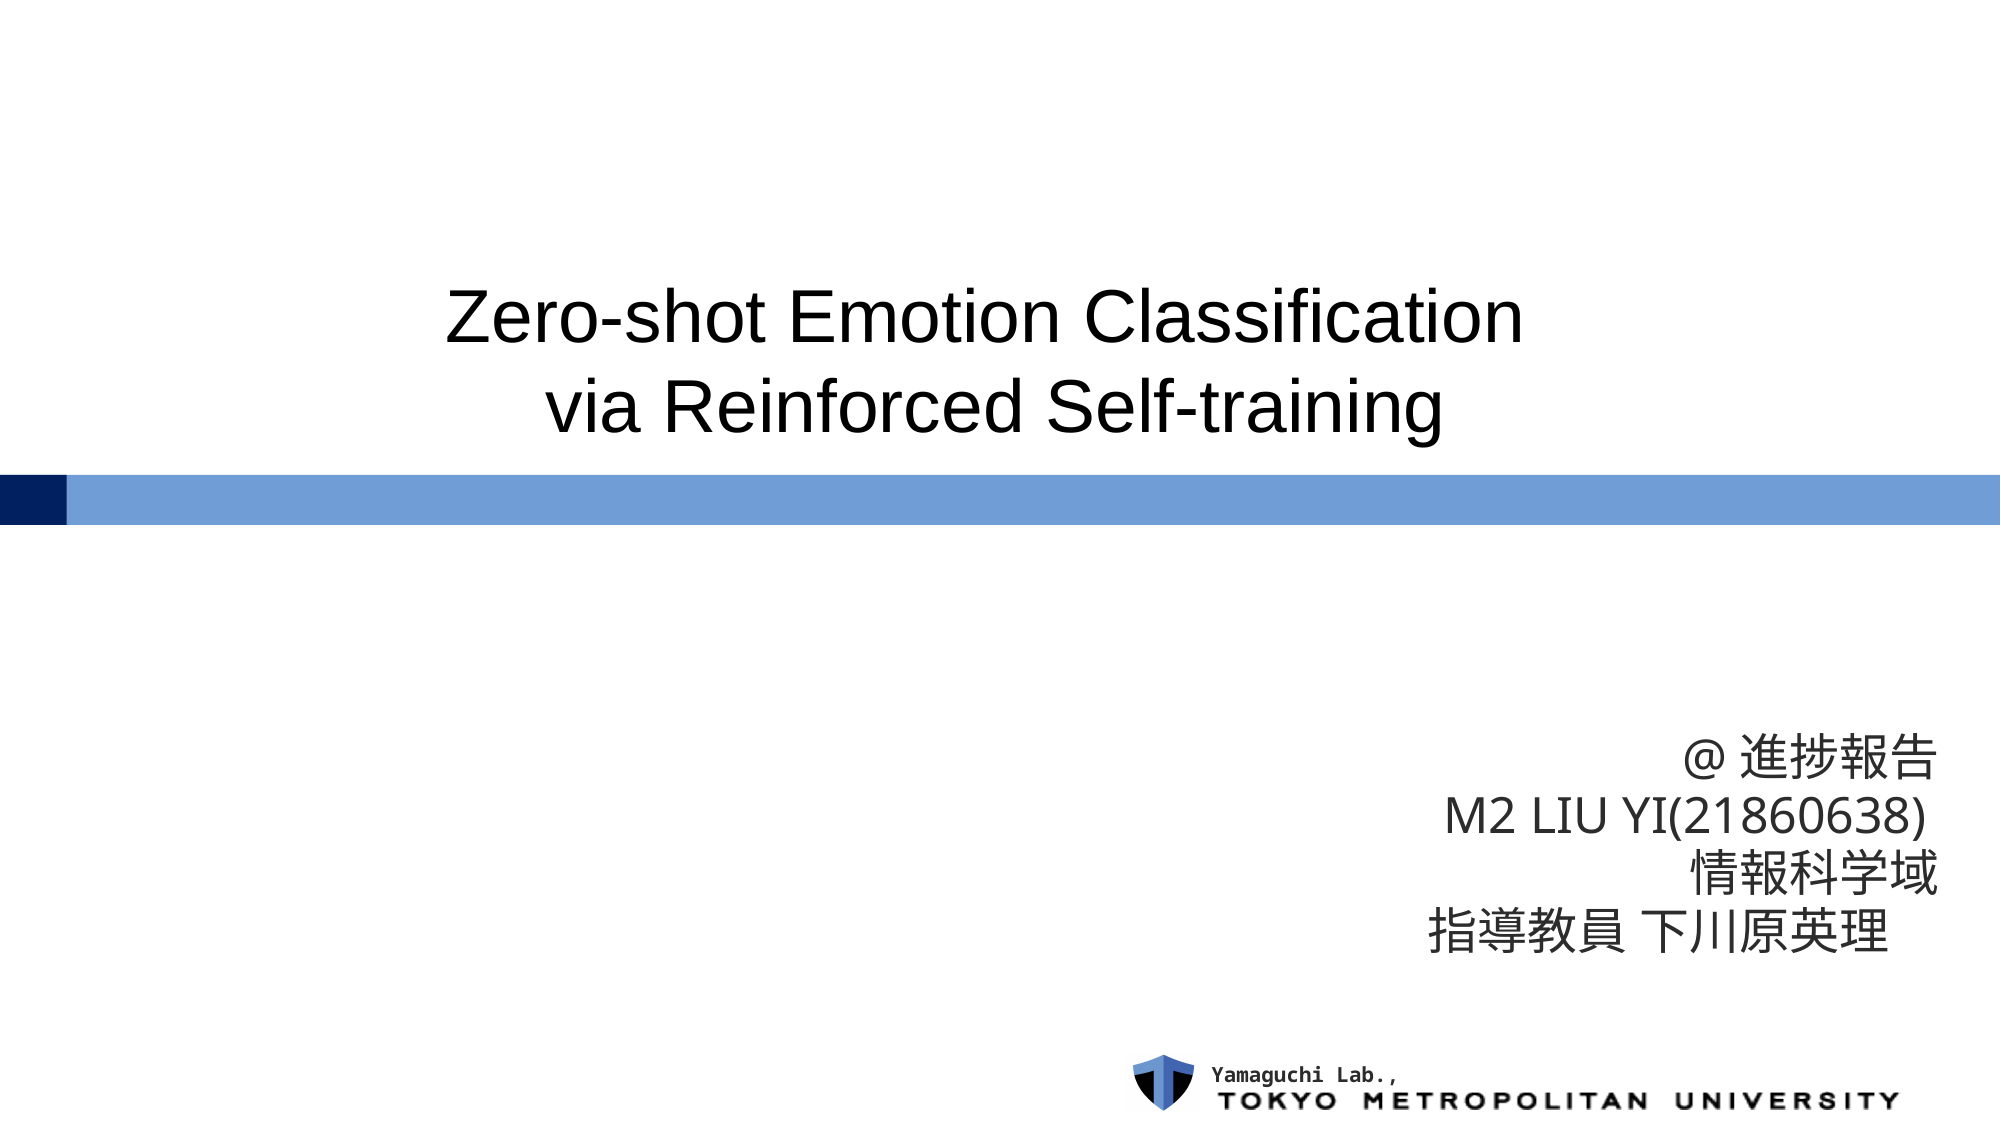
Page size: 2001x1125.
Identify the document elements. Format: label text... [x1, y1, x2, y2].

picture [1217, 1091, 1901, 1110]
slide_number [1820, 1067, 1987, 1105]
title Zero-shot Emotion Classification via Reinforced Self-training [38, 261, 1955, 455]
subtitle @進捗報告 M2 LIU YI(21860638) 情報科学域 指導教員 下川原英理 [1366, 691, 1955, 967]
picture [1125, 1053, 1201, 1112]
